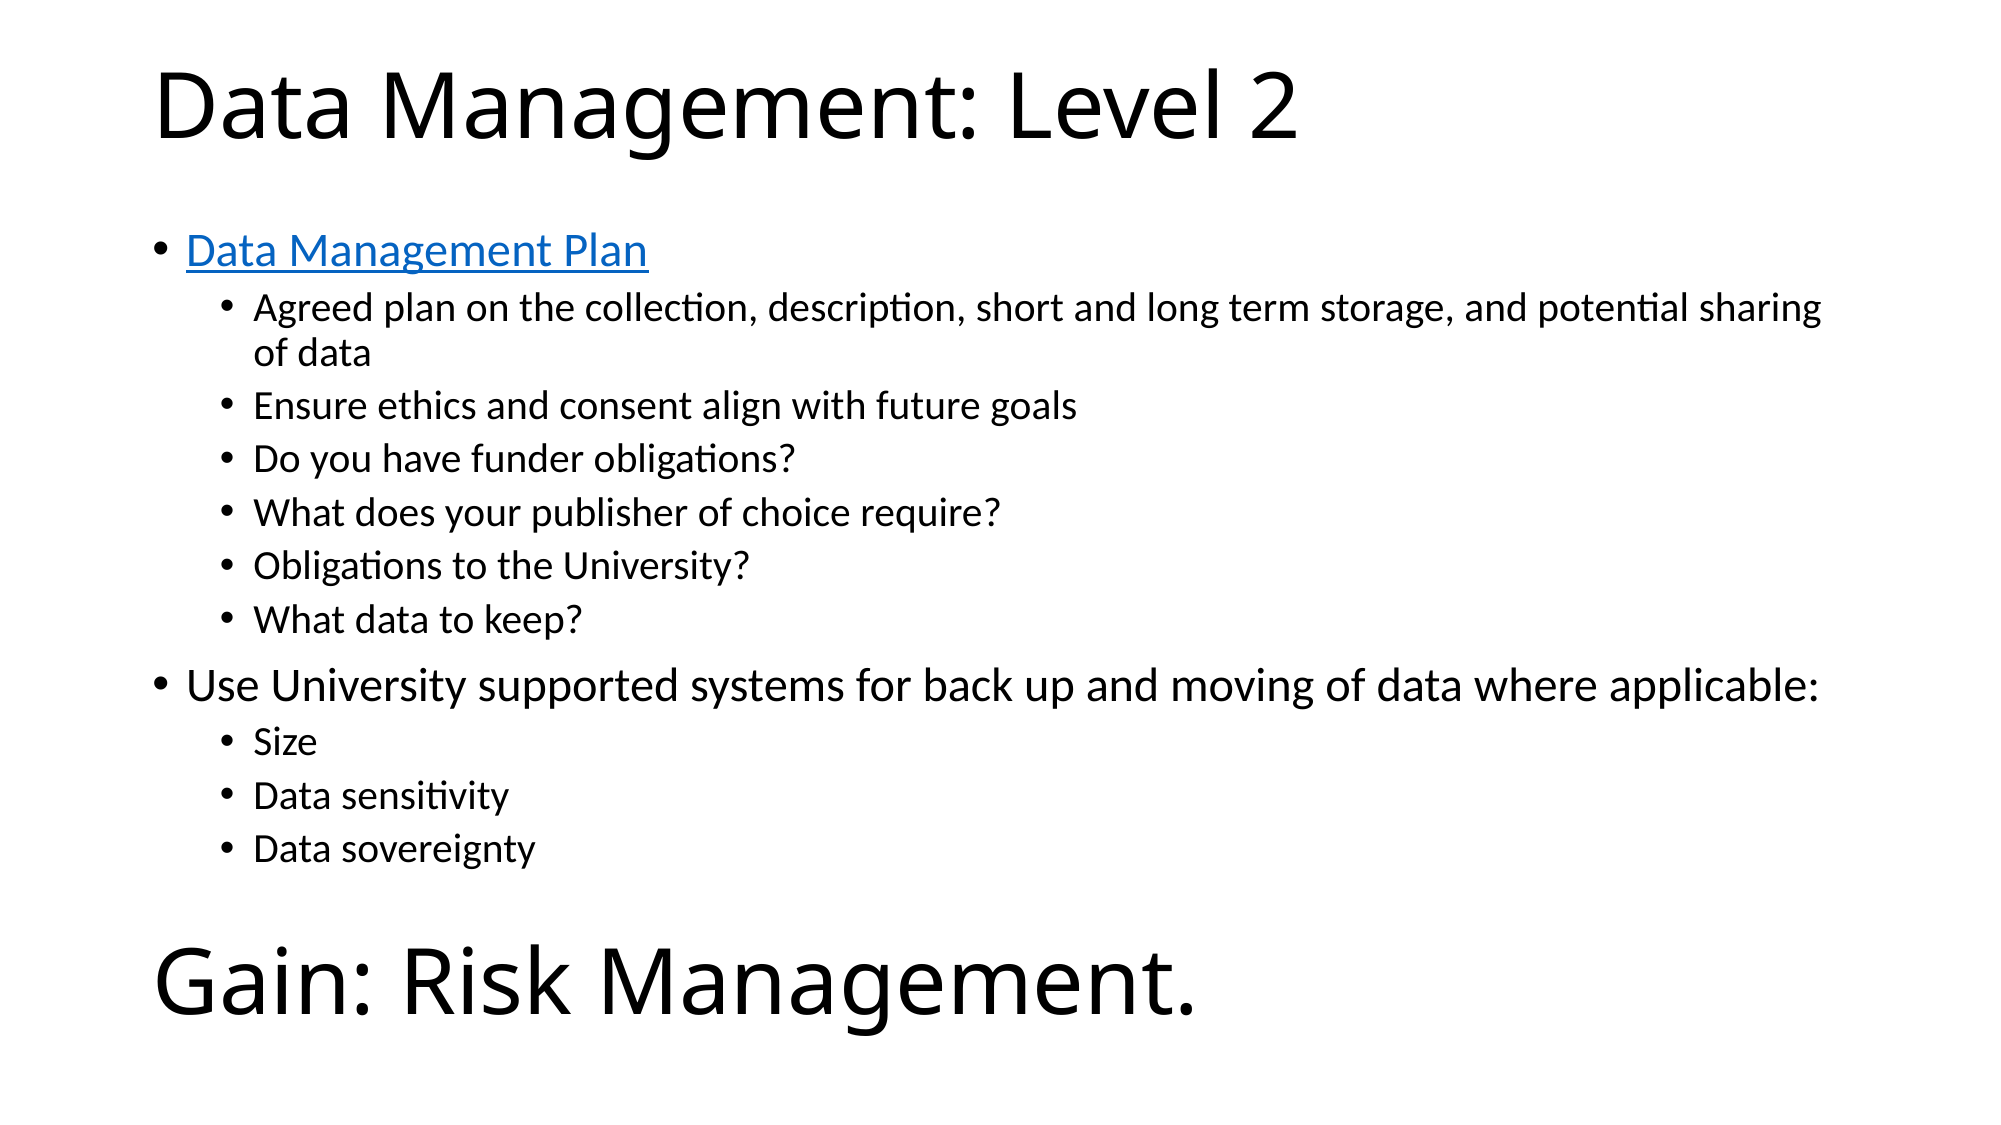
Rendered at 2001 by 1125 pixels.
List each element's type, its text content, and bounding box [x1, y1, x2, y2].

title Gain: Risk Management. [137, 875, 1863, 1094]
list Data Management Plan Agreed plan on the collection, description, short and long term storage, and potential sharing of data Ensure ethics and consent align with future goals Do you have funder obligations? What does your publisher of choice require? Obligations to the University? What data to keep? Use University supported systems for back up and moving of data where applicable: Size Data sensitivity Data sovereignty [137, 218, 1863, 875]
text_box Data Management: Level 2 [137, 0, 1863, 218]
